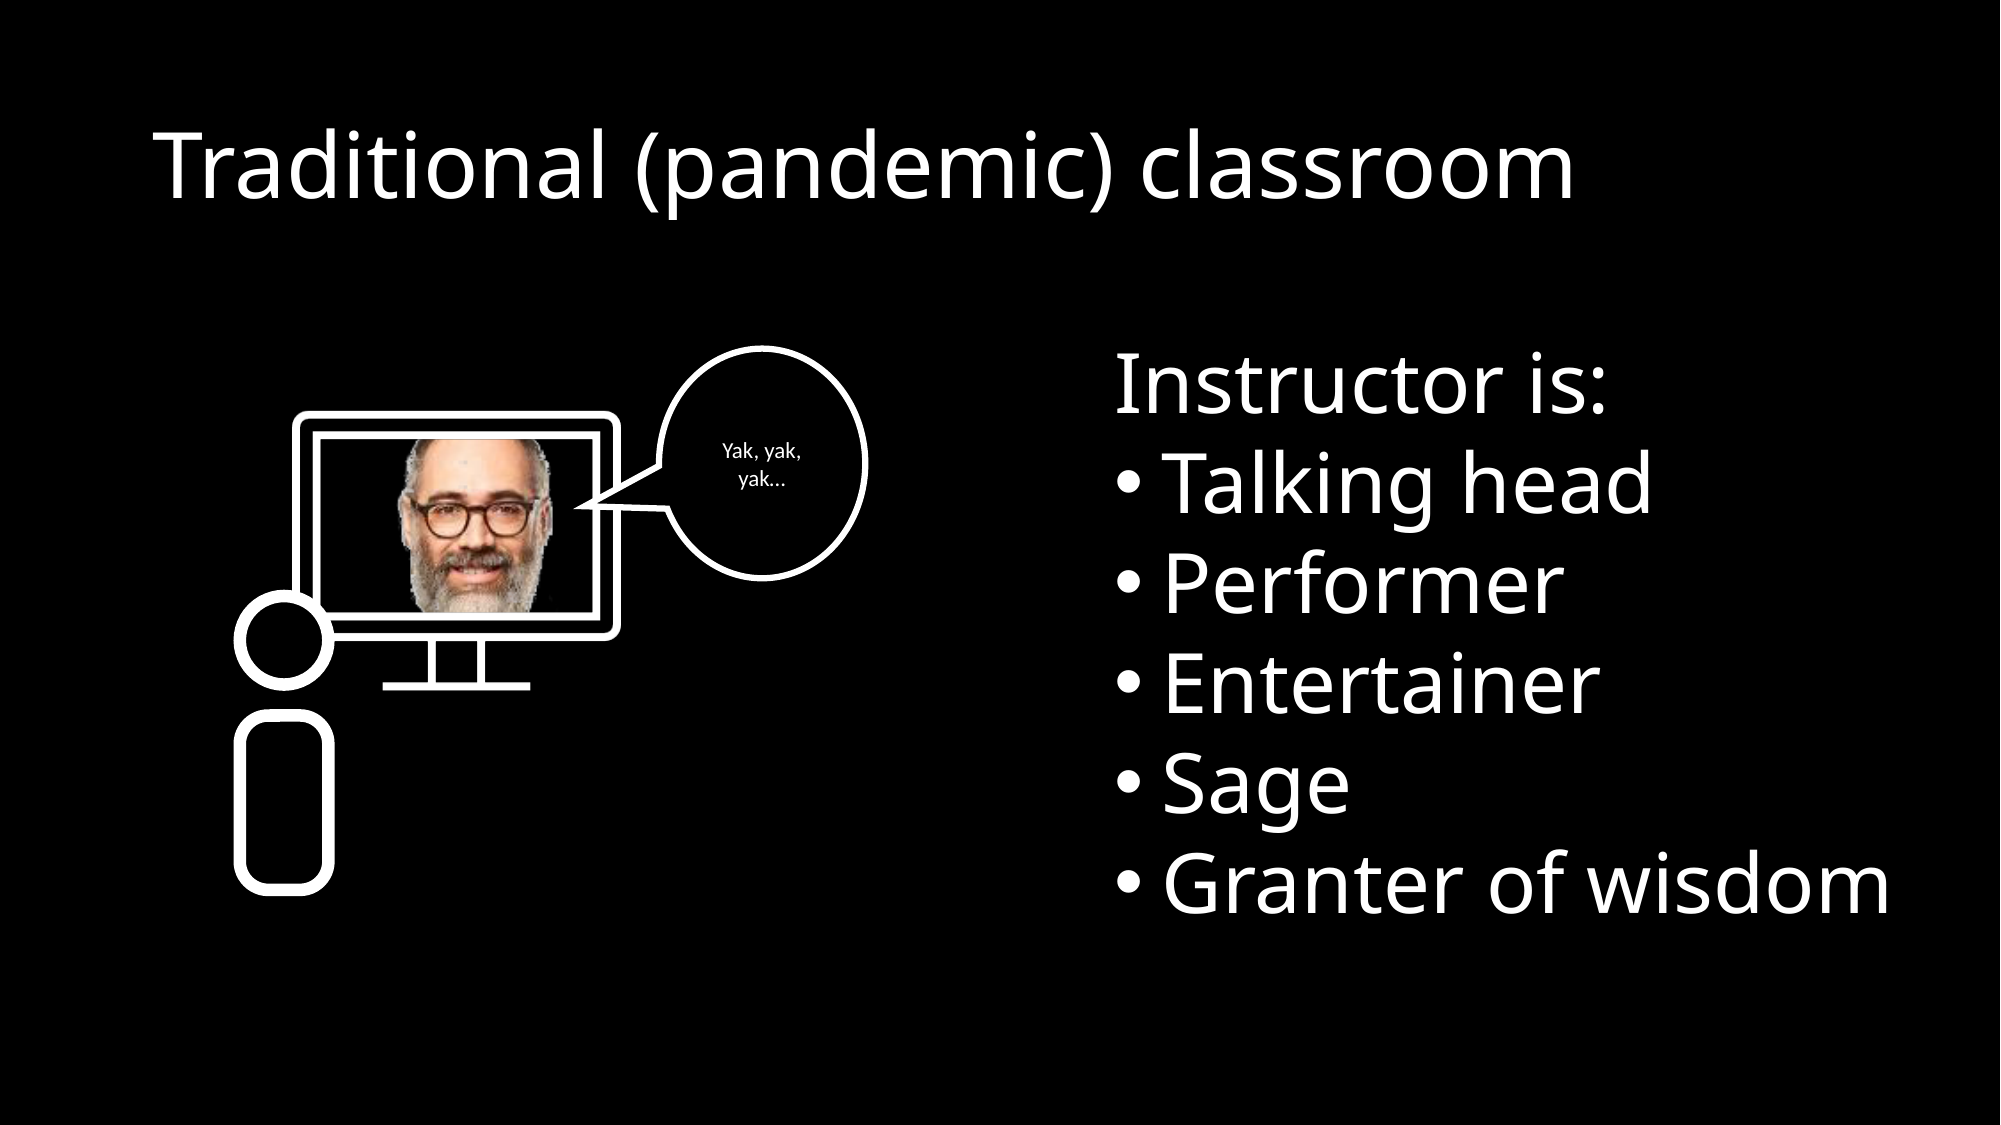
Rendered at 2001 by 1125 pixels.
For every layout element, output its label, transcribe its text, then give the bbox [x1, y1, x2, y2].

text_box Instructor is: Talking head Performer Entertainer Sage Granter of wisdom [1099, 323, 1909, 938]
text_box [239, 348, 866, 890]
title Traditional (pandemic) classroom [137, 59, 1863, 278]
